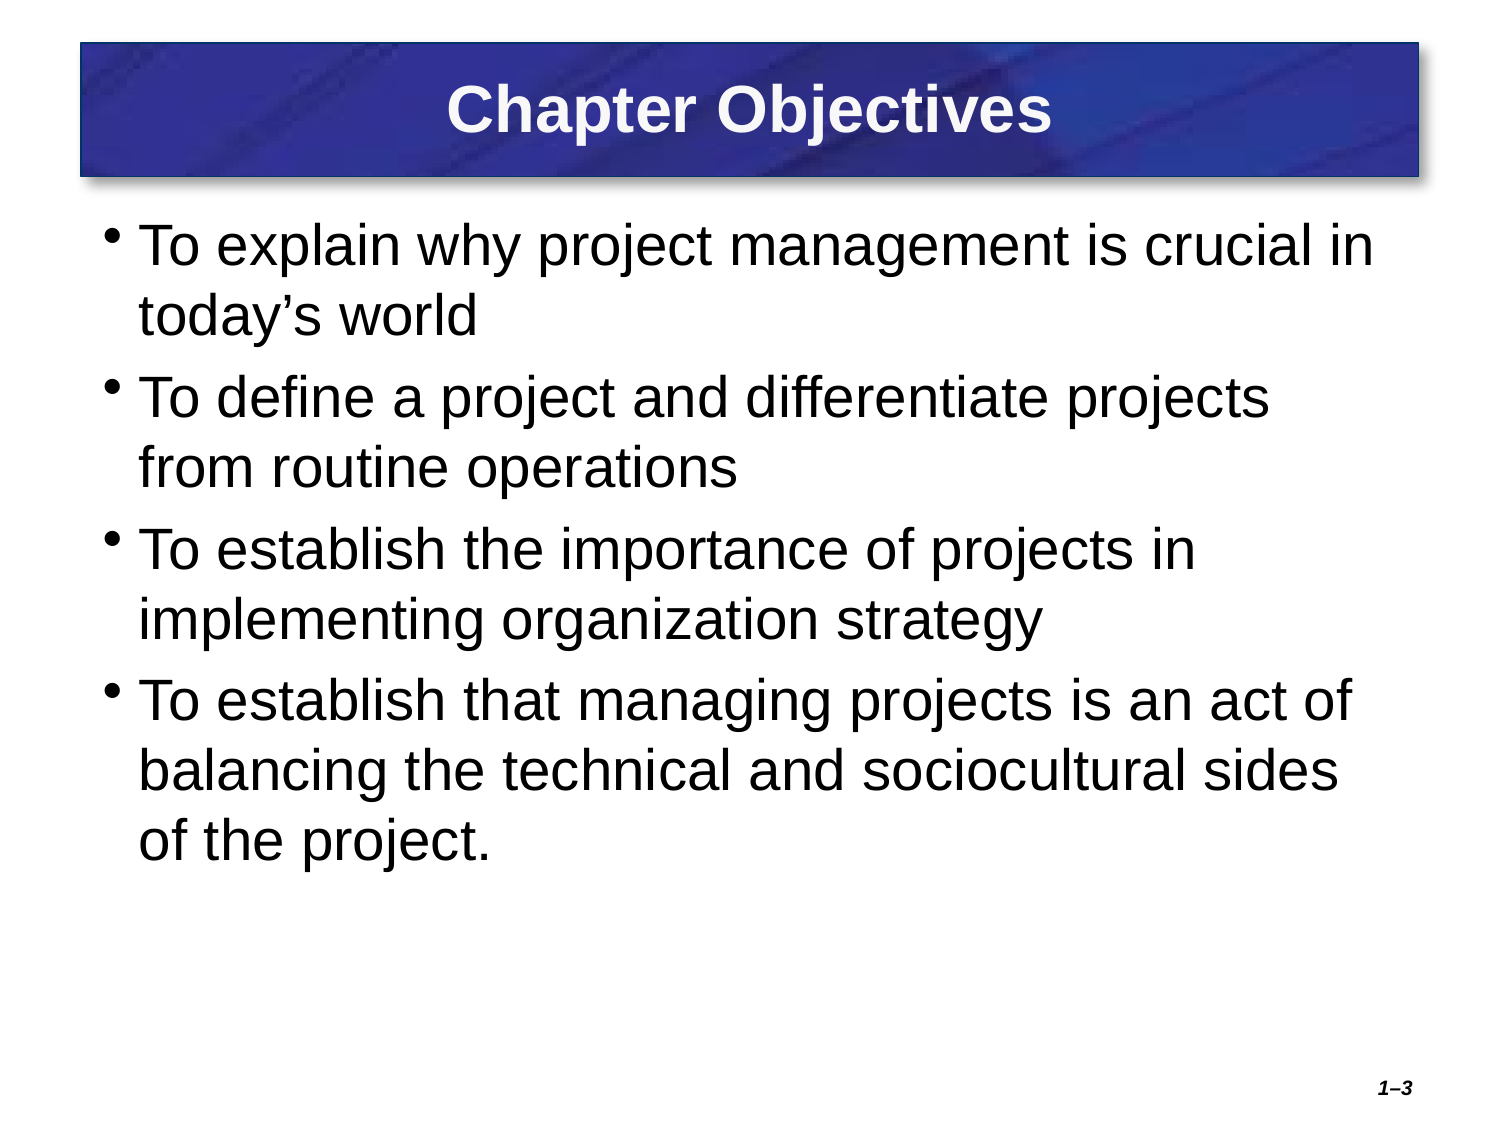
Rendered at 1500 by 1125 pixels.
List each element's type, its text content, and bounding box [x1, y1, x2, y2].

list To explain why project management is crucial in today’s world To define a project and differentiate projects from routine operations To establish the importance of projects in implementing organization strategy To establish that managing projects is an act of balancing the technical and sociocultural sides of the project. [87, 200, 1413, 1000]
slide_number 1–3 [1065, 1074, 1413, 1100]
title Chapter Objectives [80, 42, 1419, 177]
